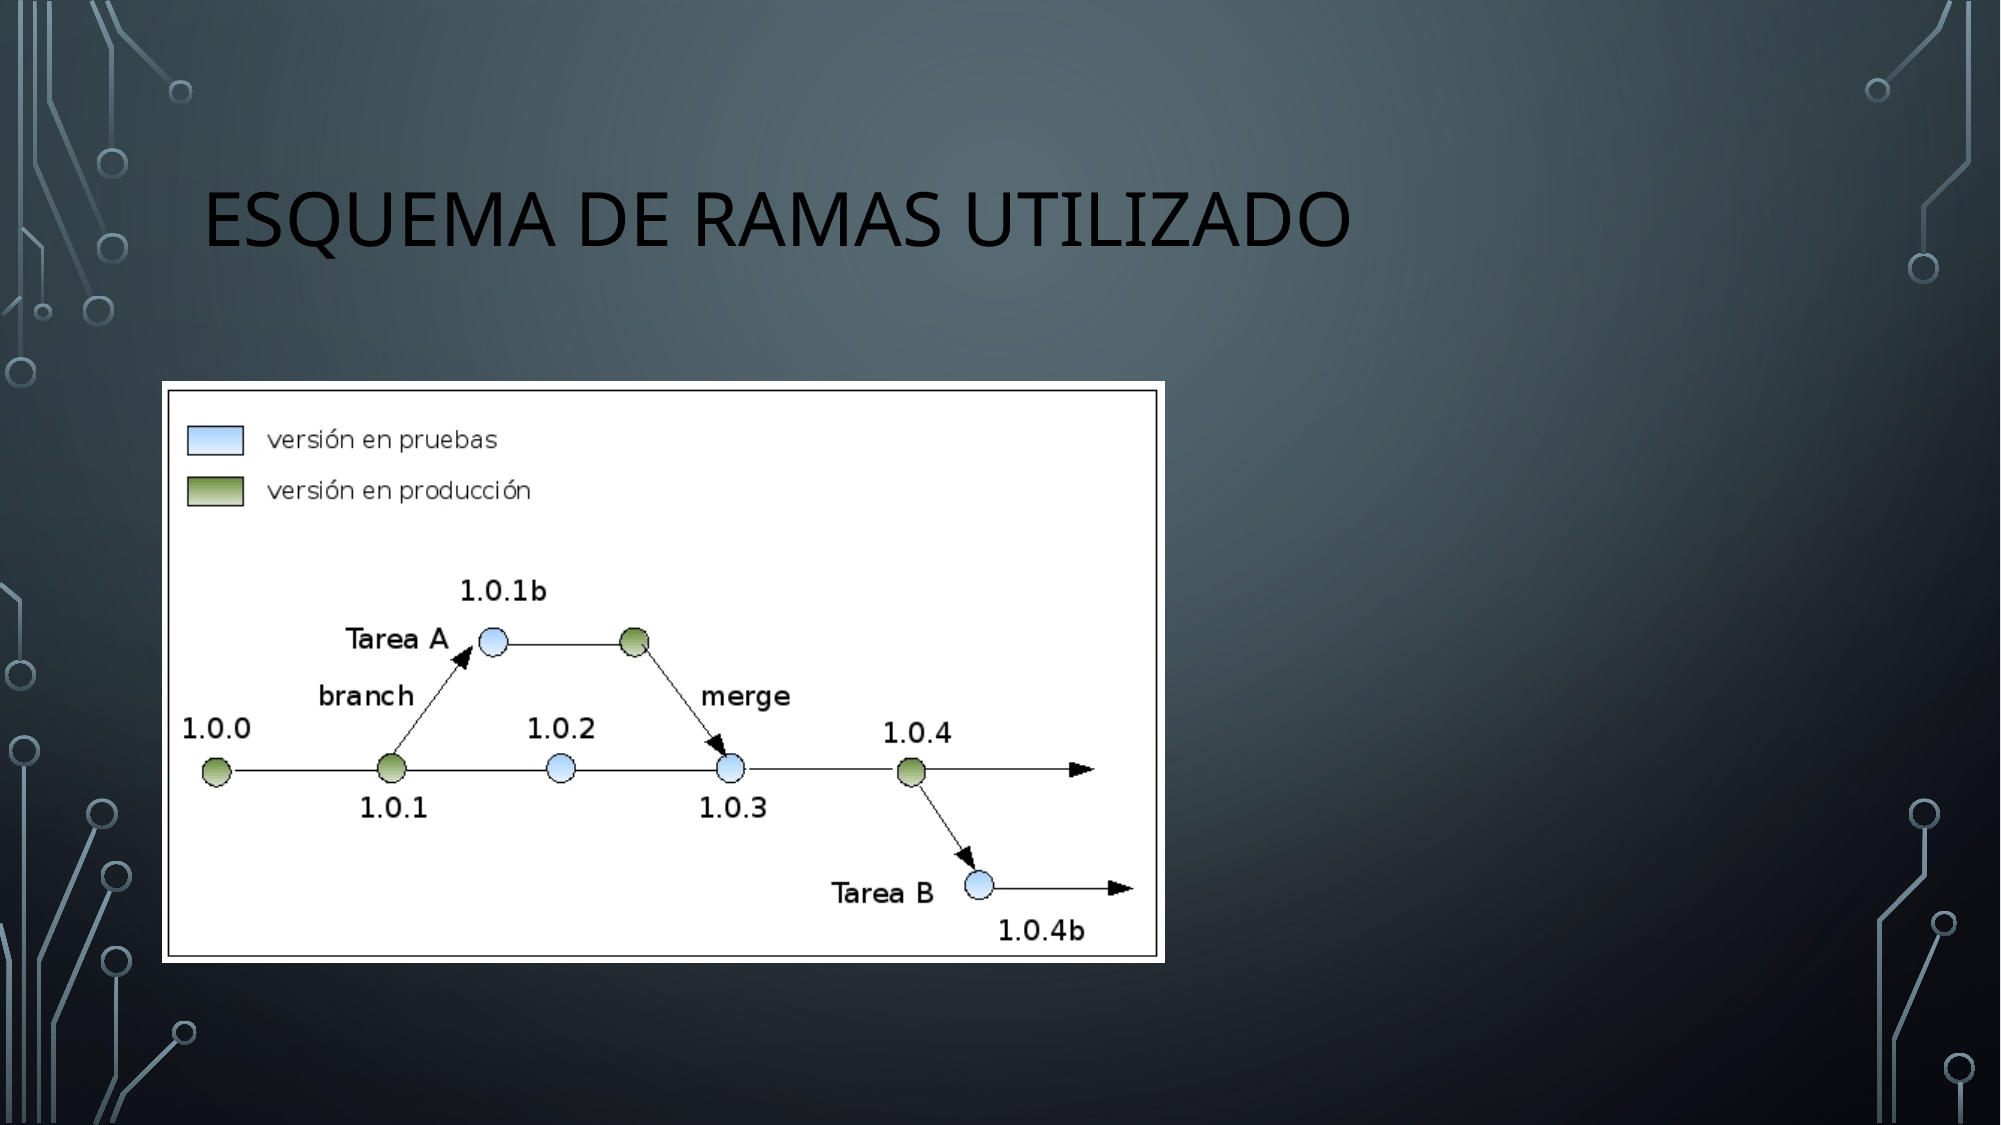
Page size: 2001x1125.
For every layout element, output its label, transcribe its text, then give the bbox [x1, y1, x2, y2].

title Esquema de ramas utilizado [187, 101, 1813, 344]
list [162, 381, 1166, 963]
